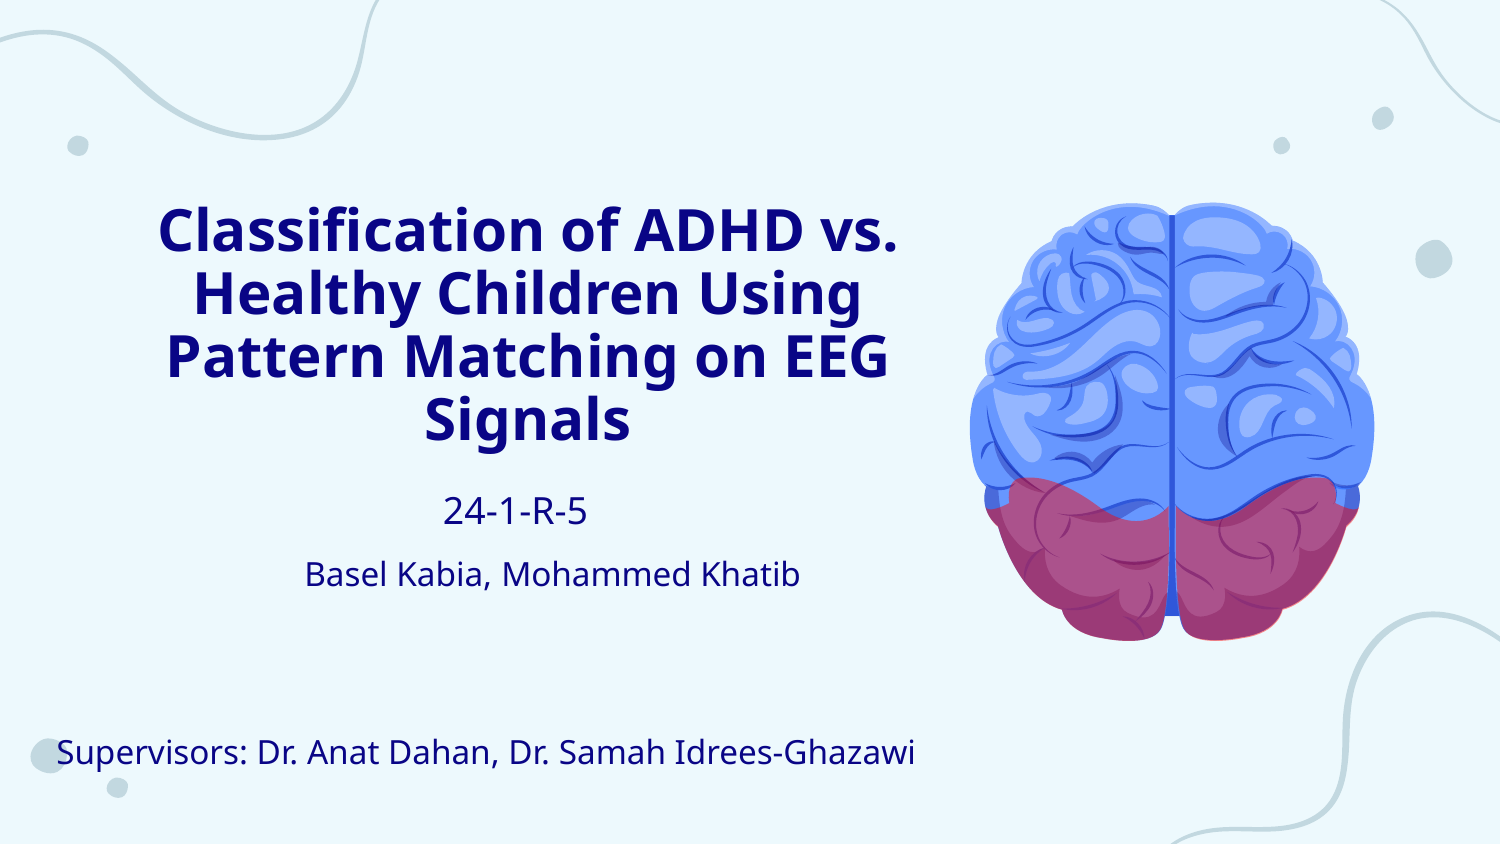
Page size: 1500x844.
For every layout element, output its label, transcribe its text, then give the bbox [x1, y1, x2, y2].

text_box Basel Kabia, Mohammed Khatib Supervisors: Dr. Anat Dahan, Dr. Samah Idrees-Ghazawi [16, 571, 1065, 810]
title Classification of ADHD vs. Healthy Children Using Pattern Matching on EEG Signals [110, 120, 946, 468]
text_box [961, 202, 1383, 642]
subtitle 24-1-R-5 [112, 474, 894, 542]
